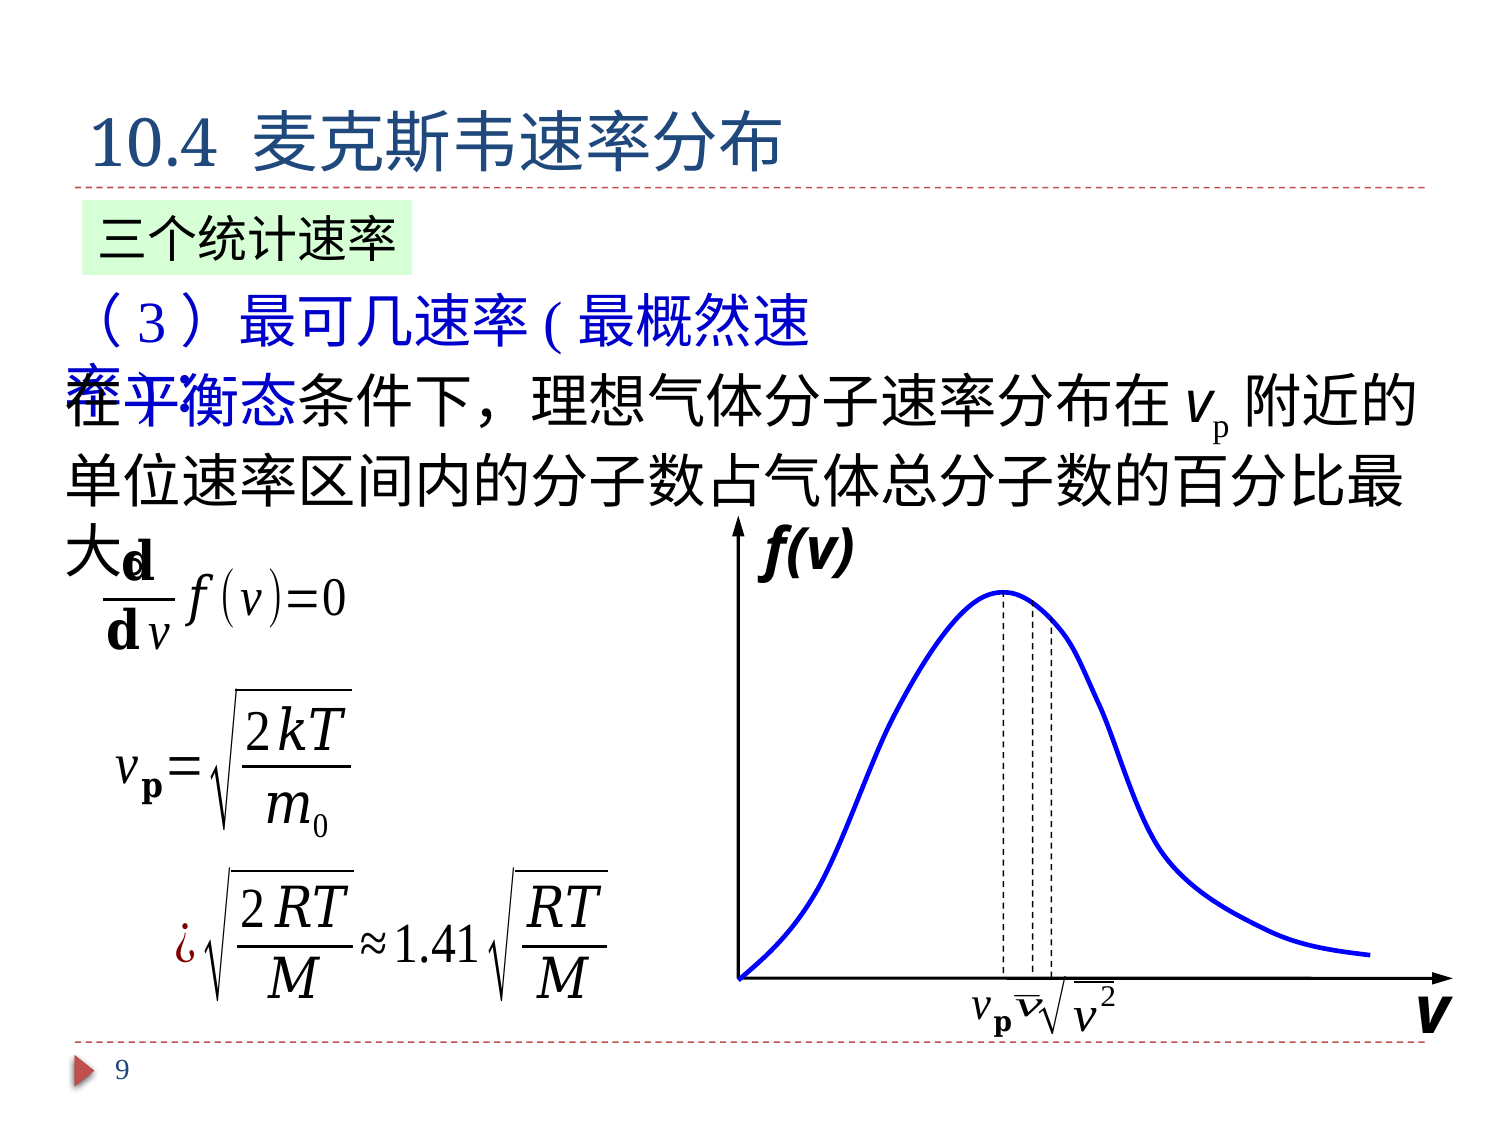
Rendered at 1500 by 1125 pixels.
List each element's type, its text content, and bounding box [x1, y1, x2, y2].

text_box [1037, 616, 1116, 1044]
text_box 在平衡态条件下，理想气体分子速率分布在vp附近的单位速率区间内的分子数占气体总分子数的百分比最大。 [49, 357, 1475, 592]
slide_number 9 [100, 1042, 426, 1103]
title 10.4 麦克斯韦速率分布 [75, 37, 1425, 188]
text_box （3）最可几速率(最概然速率)： [50, 277, 900, 357]
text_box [968, 590, 1013, 1038]
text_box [1010, 599, 1046, 1026]
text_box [738, 503, 1467, 1055]
text_box 三个统计速率 [82, 200, 413, 275]
